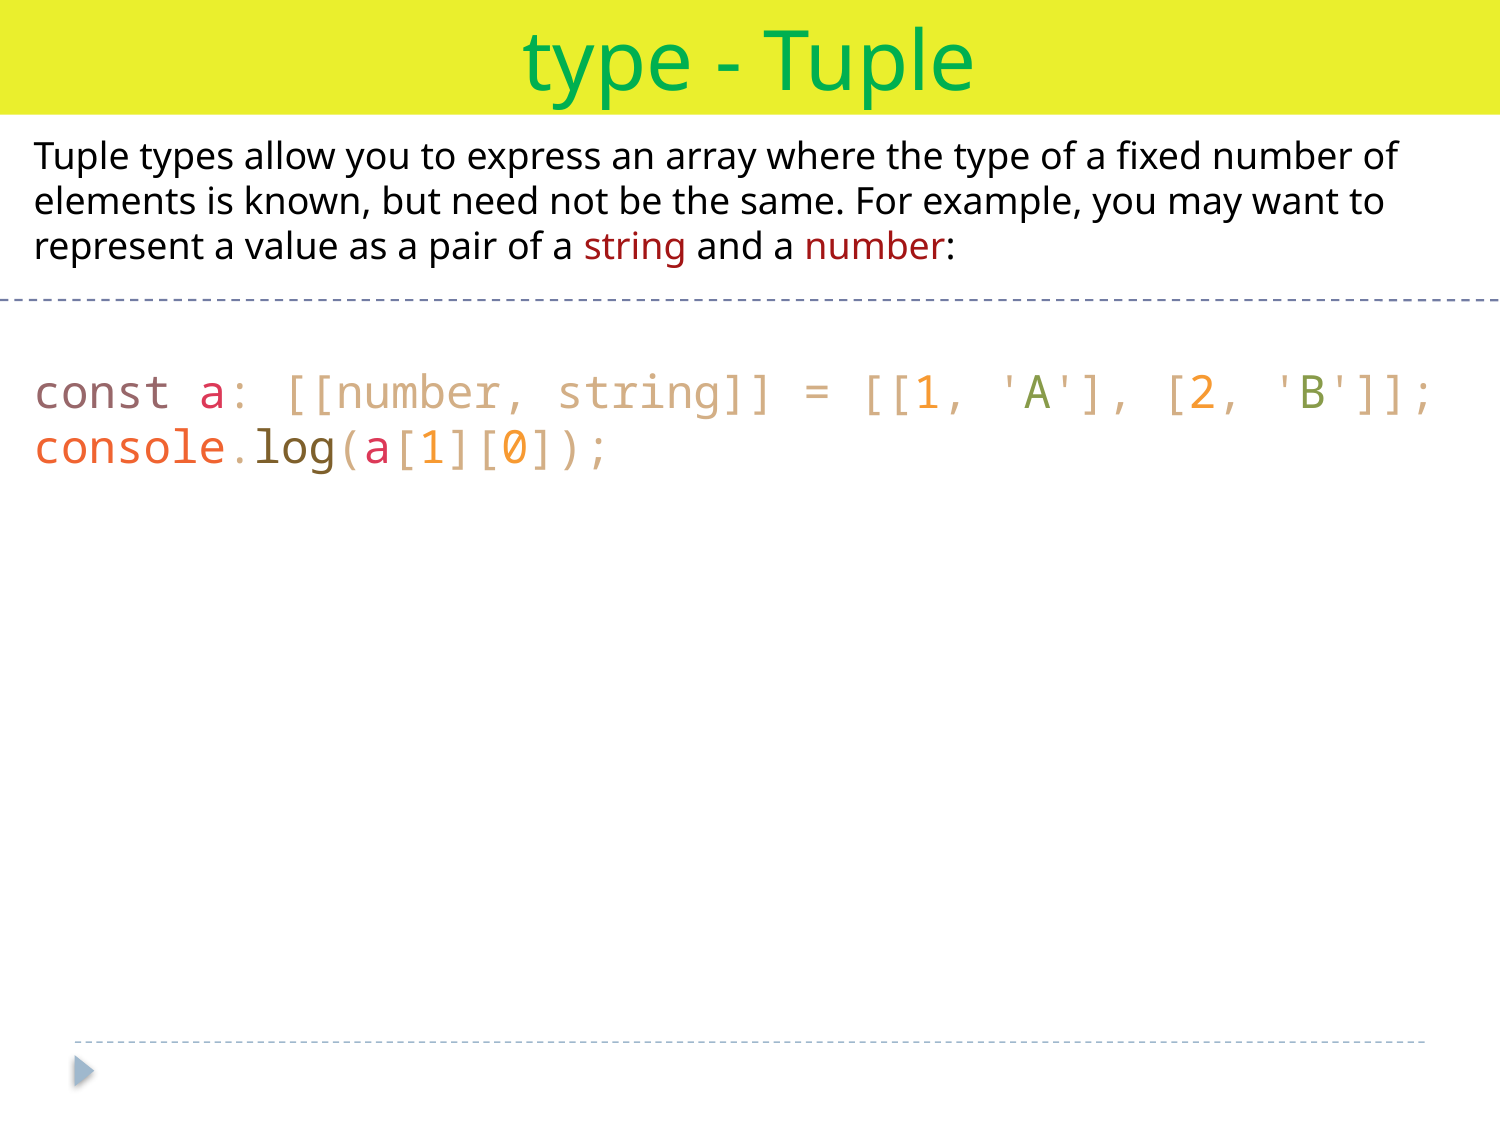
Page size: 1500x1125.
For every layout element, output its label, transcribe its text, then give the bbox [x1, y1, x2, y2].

text_box type - Tuple [0, 0, 1500, 115]
text_box const a: [[number, string]] = [[1, 'A'], [2, 'B']]; console.log(a[1][0]); [18, 355, 1482, 480]
text_box Tuple types allow you to express an array where the type of a fixed number of elements is known, but need not be the same. For example, you may want to represent a value as a pair of a string and a number: [18, 124, 1482, 275]
